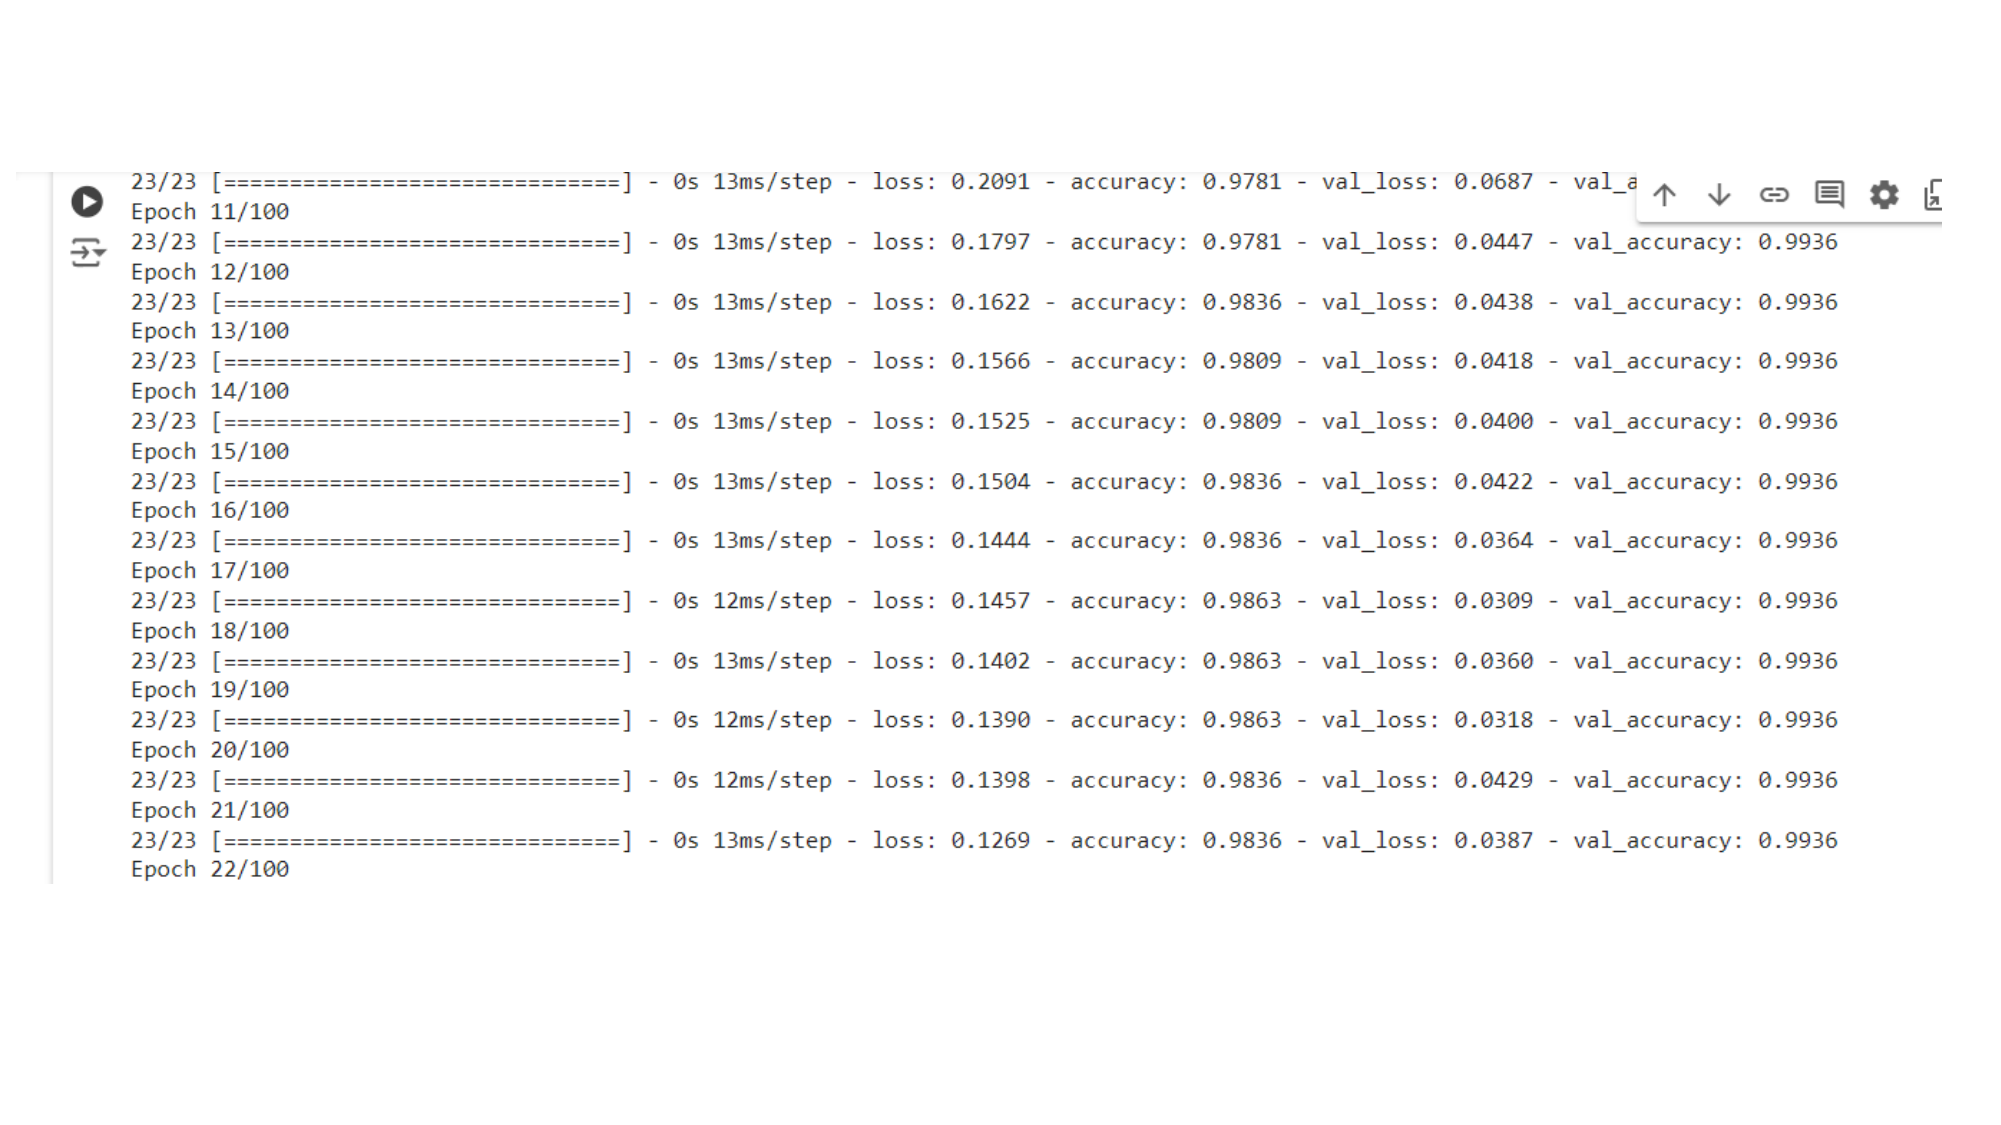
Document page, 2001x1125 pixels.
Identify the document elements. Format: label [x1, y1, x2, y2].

picture [16, 172, 1943, 884]
